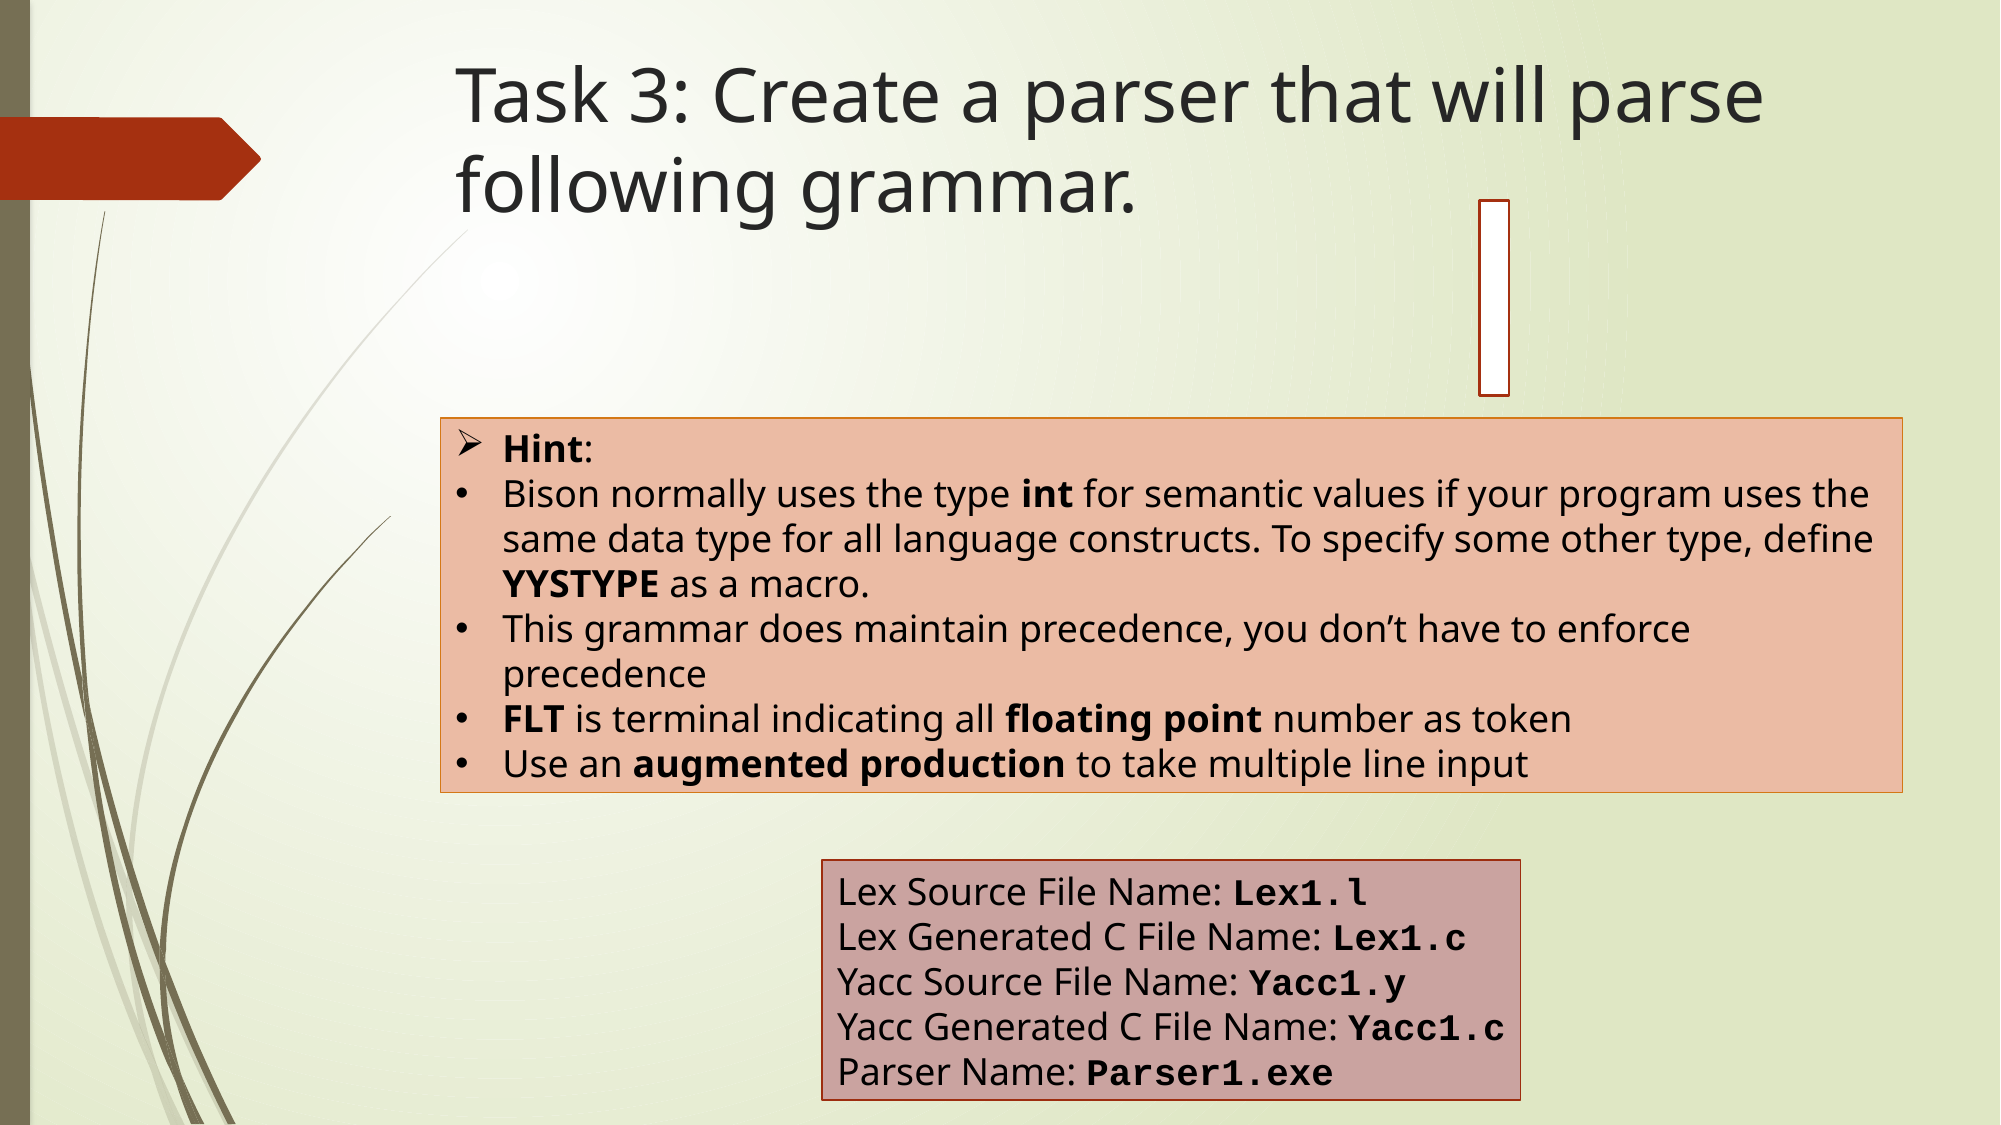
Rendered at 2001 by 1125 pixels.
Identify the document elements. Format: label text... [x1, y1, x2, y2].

text_box Lex Source File Name: Lex1.l Lex Generated C File Name: Lex1.c Yacc Source File Name: Yacc1.y Yacc Generated C File Name: Yacc1.c Parser Name: Parser1.exe [821, 859, 1521, 1101]
text_box Hint: Bison normally uses the type int for semantic values if your program uses the same data type for all language constructs. To specify some other type, define YYSTYPE as a macro. This grammar does maintain precedence, you don’t have to enforce precedence FLT is terminal indicating all floating point number as token Use an augmented production to take multiple line input [440, 417, 1903, 793]
title Task 3: Create a parser that will parse following grammar. [440, 39, 1903, 257]
